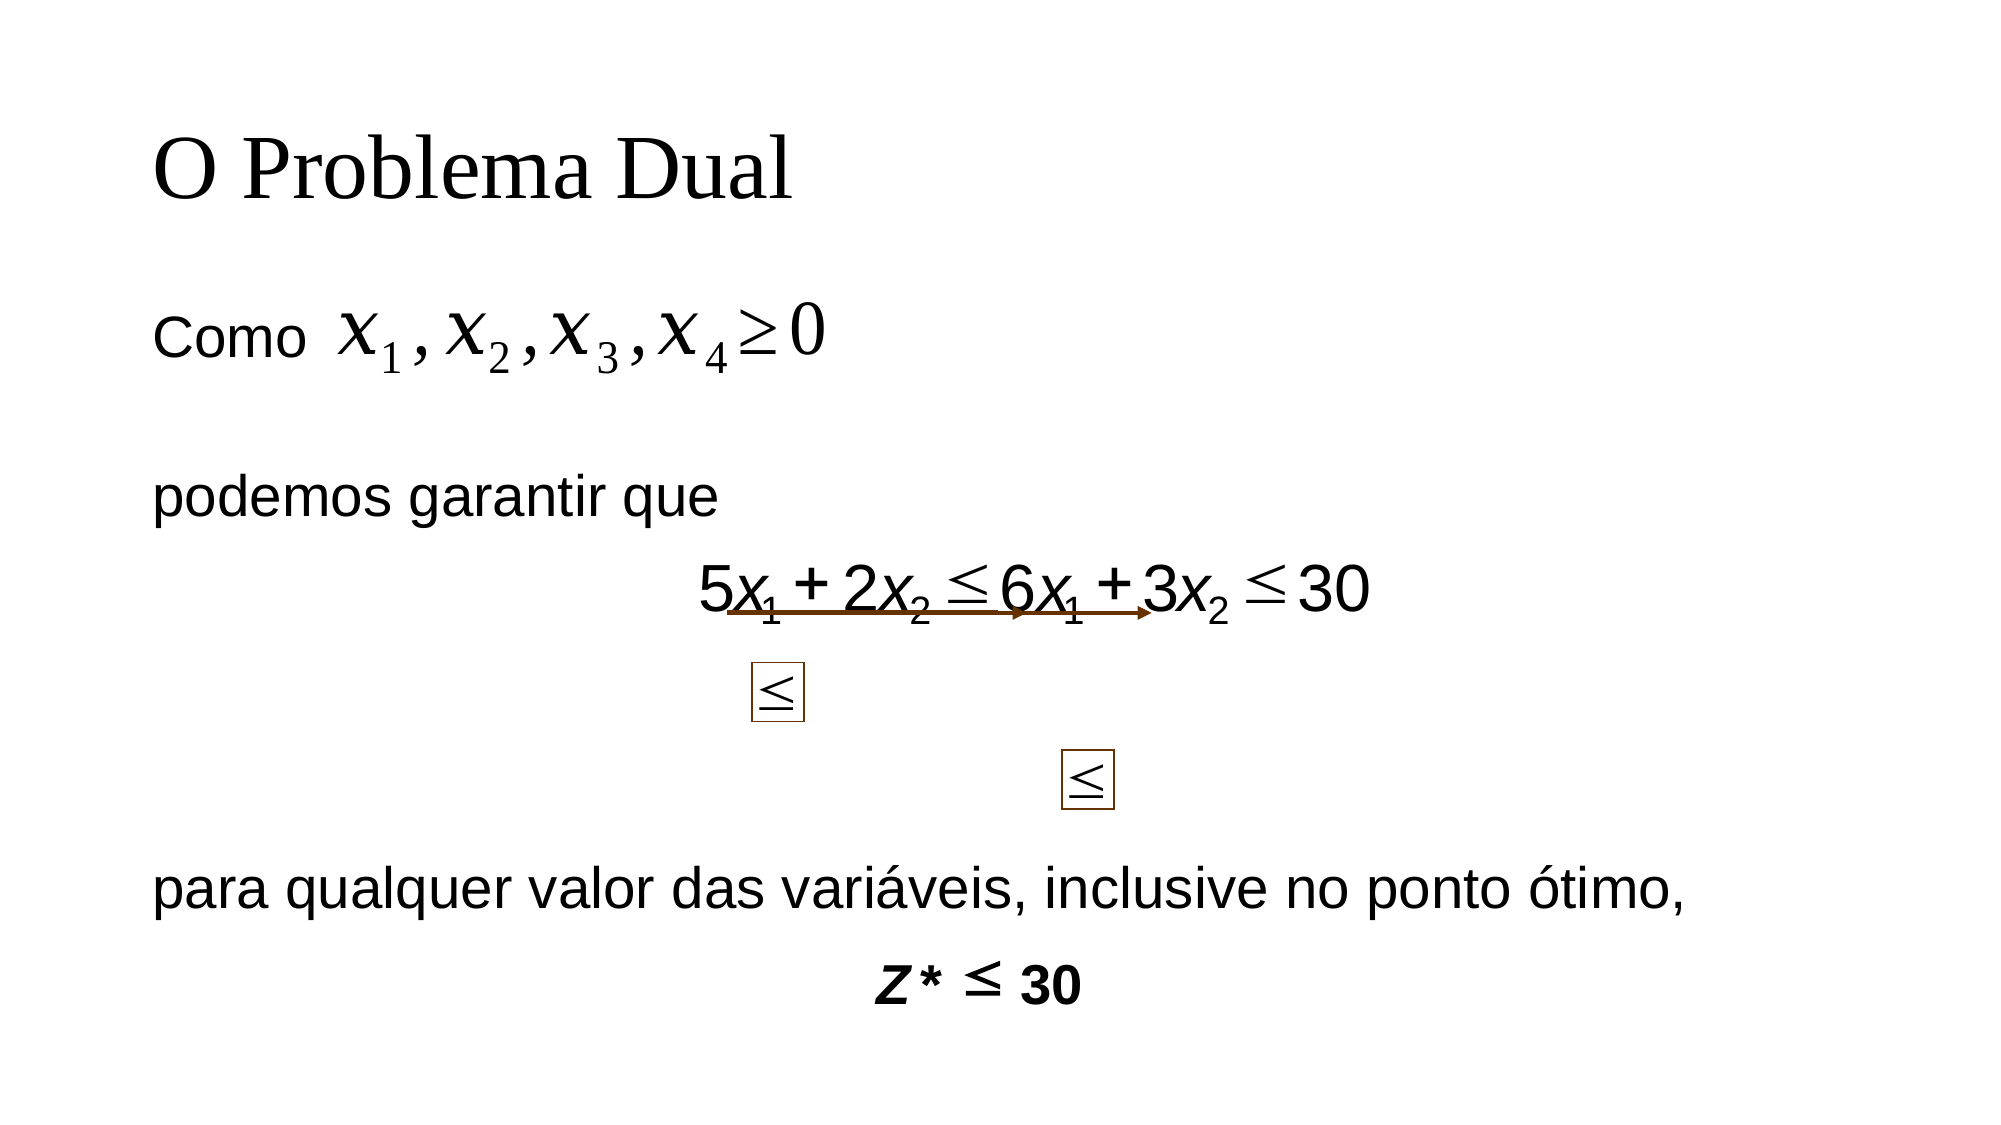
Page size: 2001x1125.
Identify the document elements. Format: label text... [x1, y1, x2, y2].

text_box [876, 938, 1084, 1017]
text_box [698, 536, 1372, 810]
title O Problema Dual [137, 59, 1863, 278]
list Como podemos garantir que para qualquer valor das variáveis, inclusive no ponto ótimo, [137, 299, 1863, 1000]
